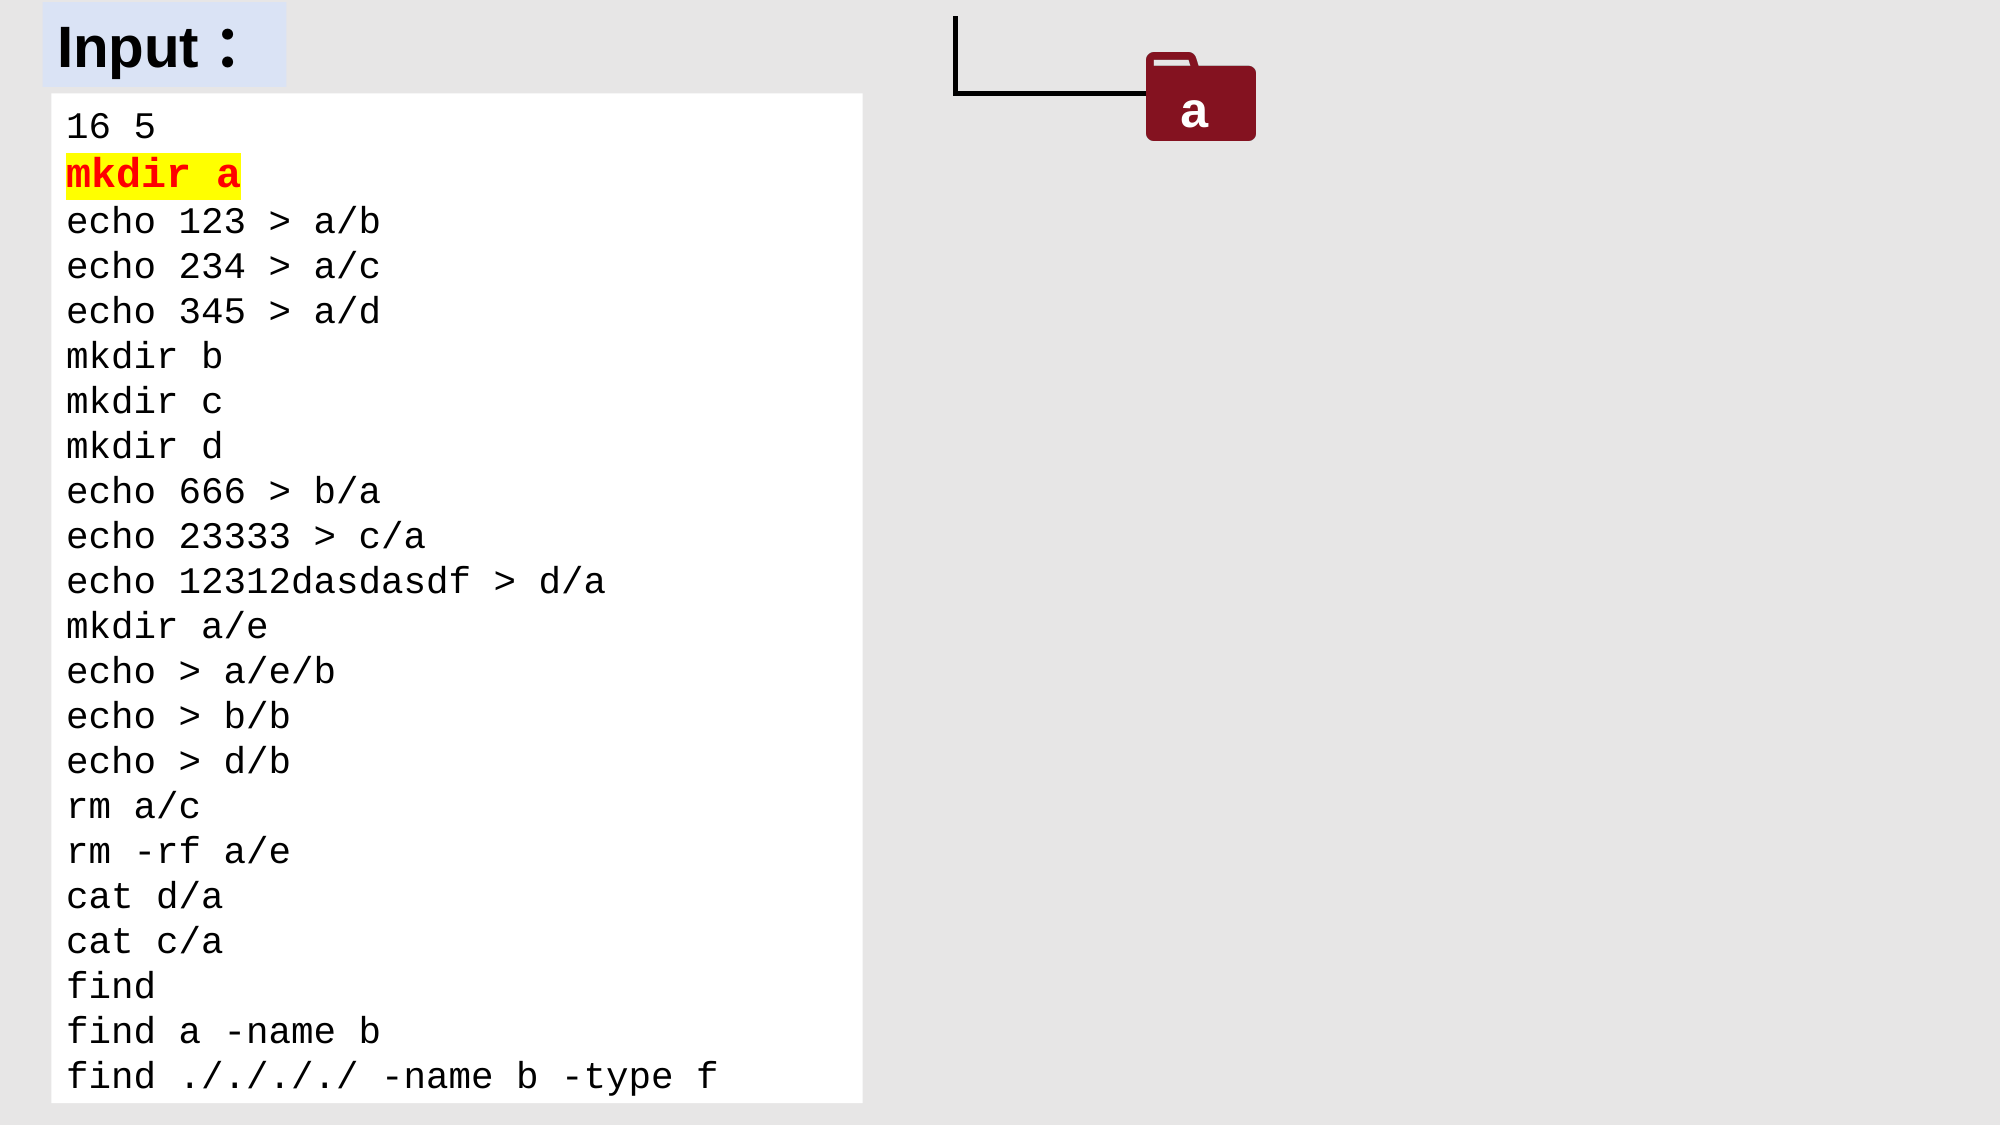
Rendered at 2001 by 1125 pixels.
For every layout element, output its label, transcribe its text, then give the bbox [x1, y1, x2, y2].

text_box Input： [42, 2, 287, 87]
picture [1145, 51, 1256, 142]
text_box 16 5 mkdir a echo 123 > a/b echo 234 > a/c echo 345 > a/d mkdir b mkdir c mkdir d echo 666 > b/a echo 23333 > c/a echo 12312dasdasdf > d/a mkdir a/e echo > a/e/b echo > b/b echo > d/b rm a/c rm -rf a/e cat d/a cat c/a find find a -name b find ././././ -name b -type f [51, 93, 863, 1104]
